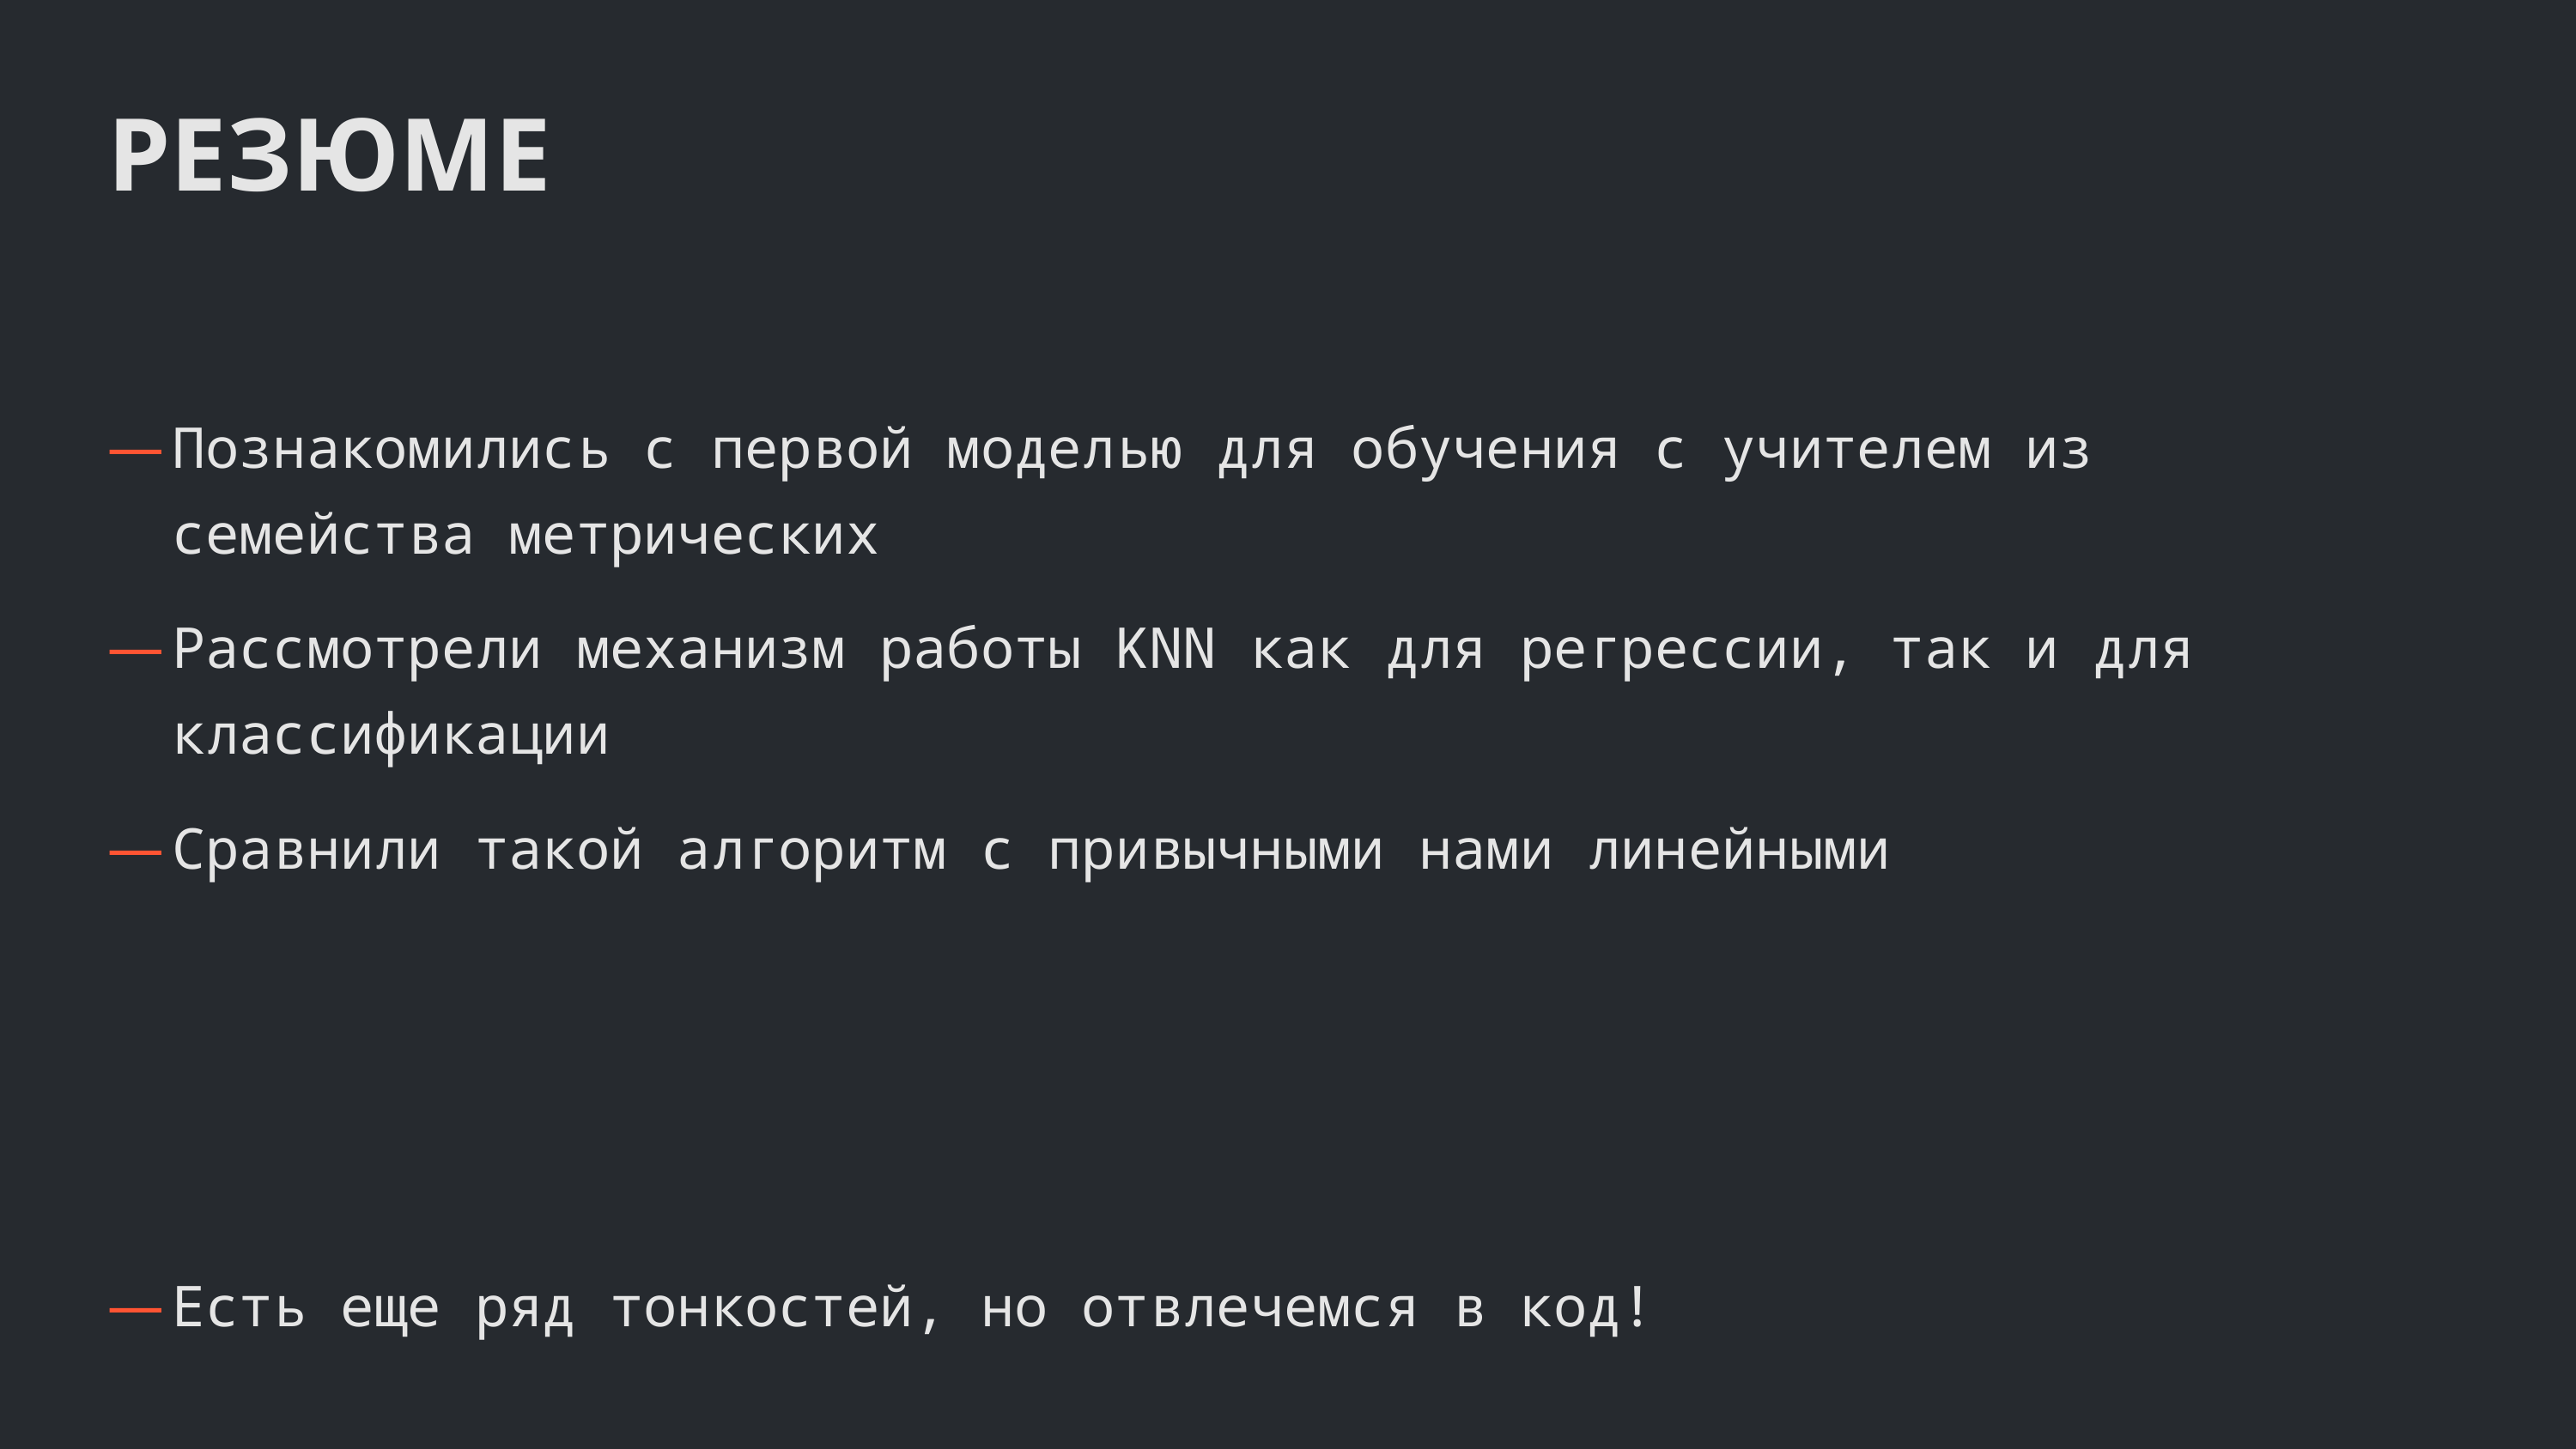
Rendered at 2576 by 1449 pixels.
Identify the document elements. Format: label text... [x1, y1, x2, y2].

list Познакомились с первой моделью для обучения с учителем из семейства метрических Рассмотрели механизм работы KNN как для регрессии, так и для классификации Сравнили такой алгоритм с привычными нами линейными Есть еще ряд тонкостей, но отвлечемся в код! [107, 393, 2415, 1264]
list РЕЗЮМЕ [107, 110, 2415, 364]
